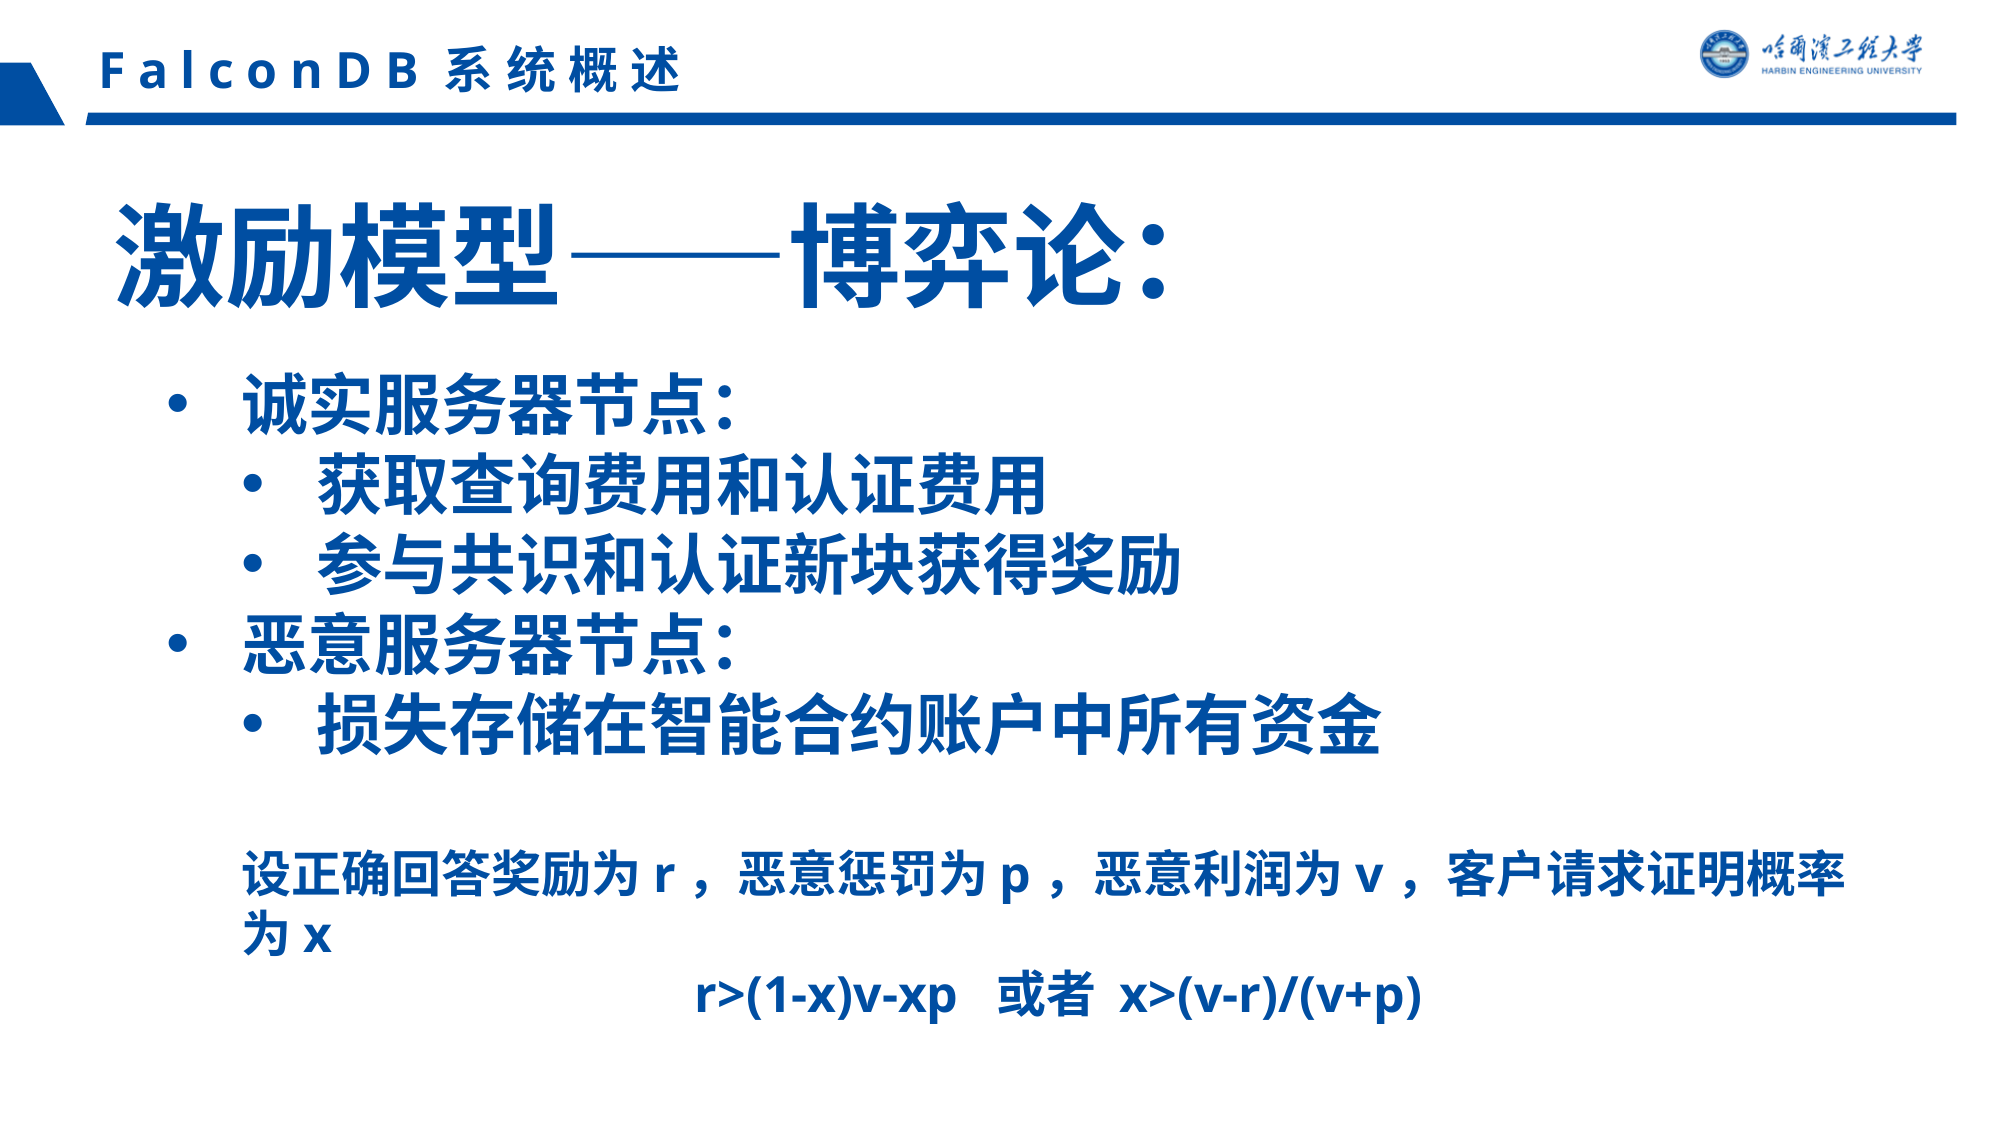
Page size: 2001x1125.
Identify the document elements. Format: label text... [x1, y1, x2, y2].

text_box 诚实服务器节点： 获取查询费用和认证费用 参与共识和认证新块获得奖励 恶意服务器节点： 损失存储在智能合约账户中所有资金 设正确回答奖励为r，恶意惩罚为p，恶意利润为v，客户请求证明概率为x r>(1-x)v-xp 或者 x>(v-r)/(v+p) [151, 355, 1891, 1080]
text_box [0, 61, 67, 127]
text_box [84, 111, 1958, 127]
text_box FalconDB系统概述 [98, 37, 1197, 101]
picture [1689, 22, 1933, 86]
text_box 激励模型——博弈论： [98, 178, 1493, 329]
